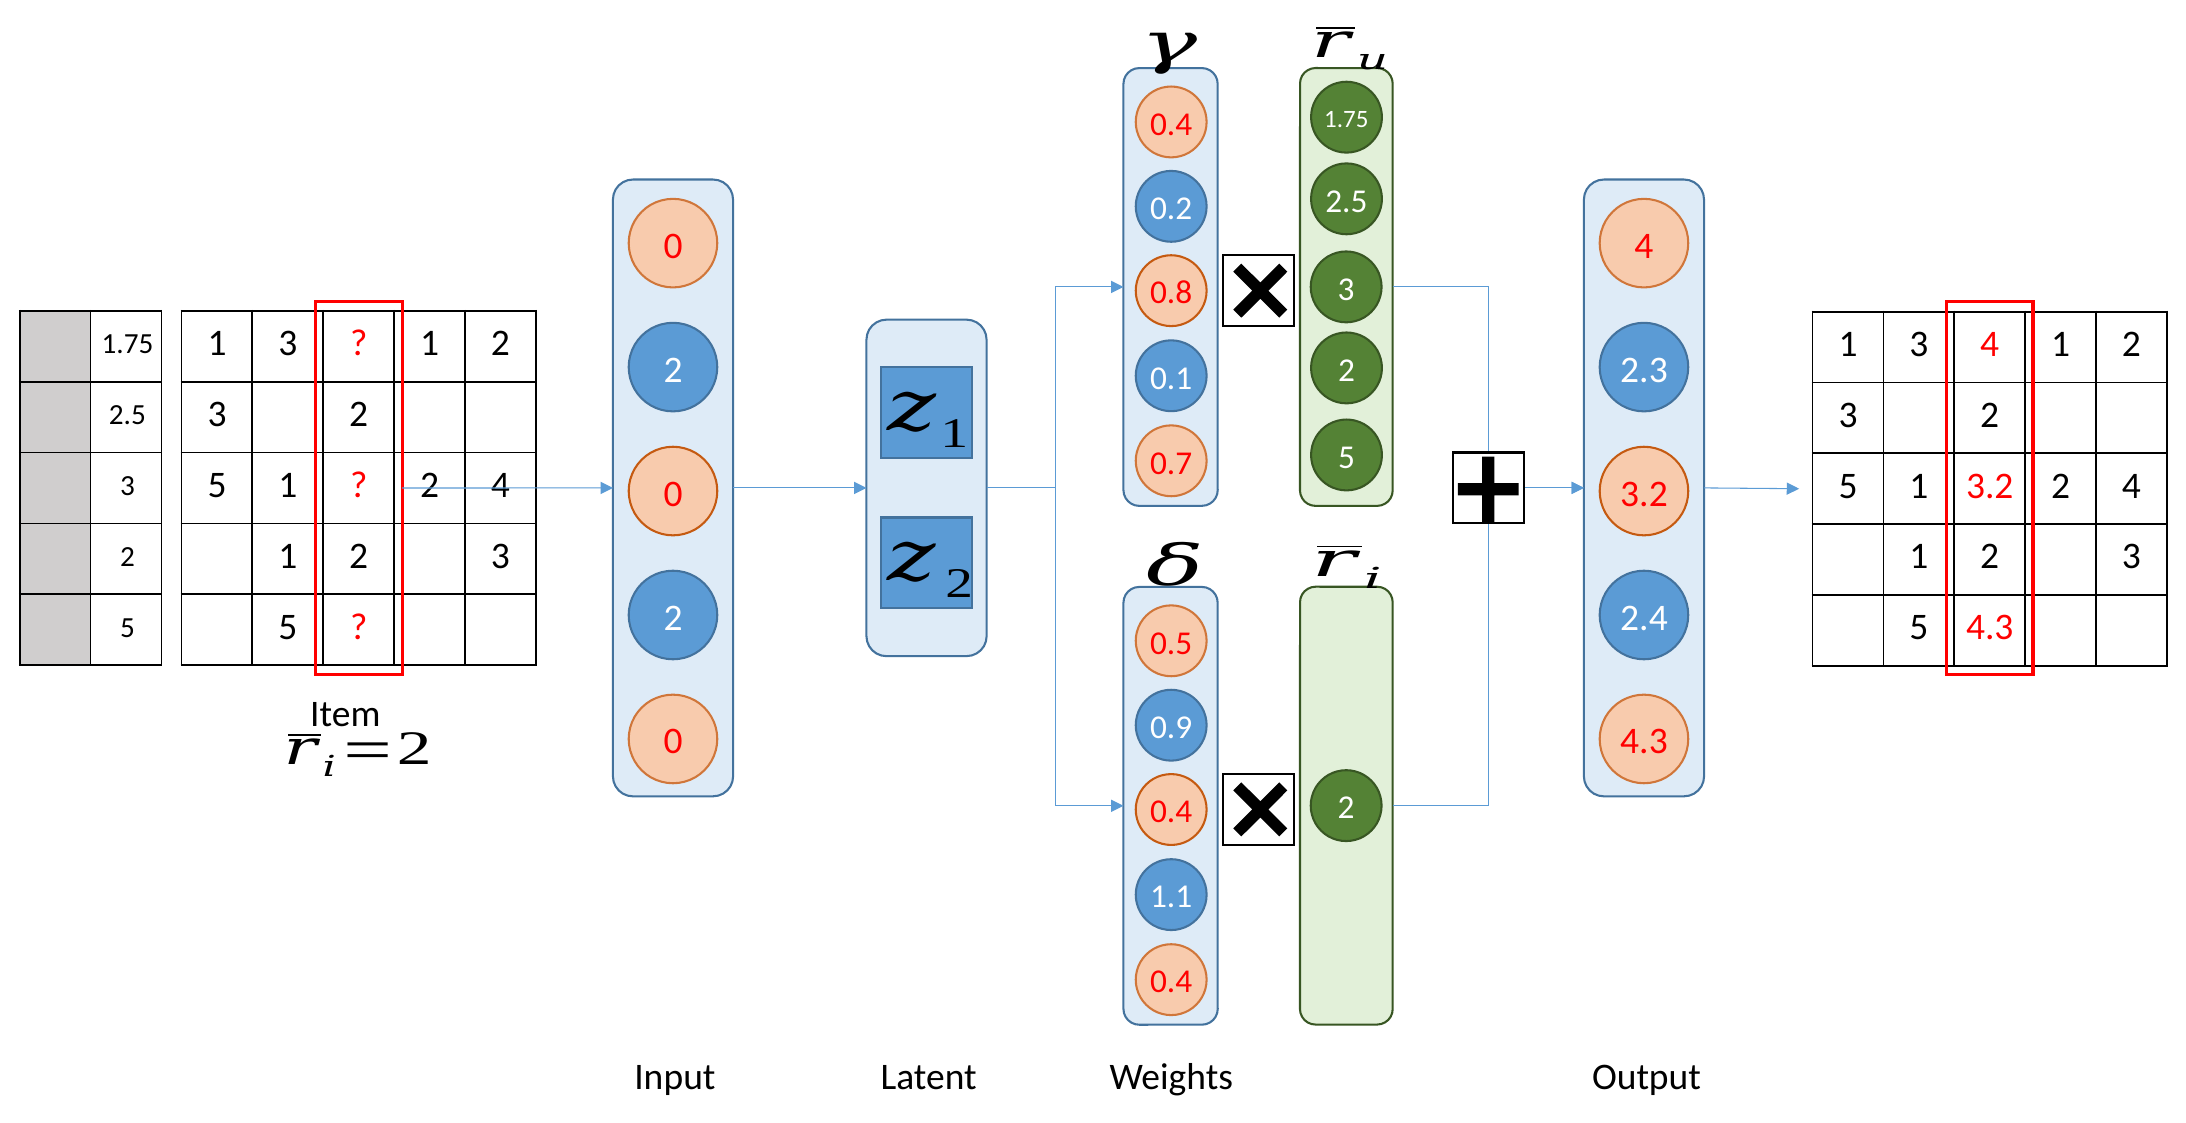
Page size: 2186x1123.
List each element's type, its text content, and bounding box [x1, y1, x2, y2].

text_box [315, 300, 403, 676]
table_cell [2097, 596, 2166, 665]
text_box [1945, 300, 2034, 676]
text_box 0.5 [1134, 604, 1208, 678]
text_box 2.4 [1598, 569, 1690, 661]
text_box Weights [1094, 1045, 1249, 1105]
table_header 1 [1813, 313, 1883, 382]
table_cell 3 [2097, 525, 2166, 594]
table_cell [182, 595, 251, 664]
text_box 3 [1309, 250, 1383, 324]
table_cell [466, 595, 535, 664]
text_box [1392, 286, 1584, 487]
table_cell 4 [2097, 454, 2166, 523]
table_cell [253, 383, 315, 452]
text_box 1.75 [1310, 80, 1383, 154]
text_box 5 [1310, 418, 1383, 492]
text_box 4.3 [1598, 693, 1690, 785]
table_cell 3 [466, 524, 535, 593]
table_cell 1 [1884, 454, 1945, 523]
text_box [611, 178, 735, 798]
text_box 0.4 [1134, 85, 1208, 159]
table_cell [403, 524, 464, 593]
text_box 0 [627, 197, 719, 289]
text_box 1.1 [1134, 858, 1208, 932]
table_cell [403, 383, 464, 452]
table_cell 1 [253, 524, 315, 593]
text_box 0.7 [1134, 424, 1208, 498]
text_box [1122, 67, 1219, 507]
table_cell 2 [403, 489, 464, 523]
table_cell 3 [1813, 383, 1883, 452]
table_cell 2 [403, 453, 464, 487]
text_box [1122, 585, 1219, 1026]
table_cell [2034, 596, 2095, 665]
text_box 2 [627, 569, 719, 661]
table_cell [466, 383, 535, 452]
text_box Input [619, 1045, 731, 1105]
text_box [1231, 262, 1289, 320]
table_cell 3 [182, 383, 251, 452]
text_box 0.1 [1134, 339, 1208, 413]
text_box 2.5 [1310, 162, 1383, 236]
table_cell [1813, 596, 1883, 665]
text_box 0.8 [1134, 254, 1208, 328]
text_box 4 [1598, 197, 1690, 289]
table_header 3 [1884, 313, 1945, 382]
table_header 1 [403, 312, 464, 381]
text_box [865, 318, 986, 658]
table_cell [1813, 525, 1883, 594]
text_box 0 [627, 445, 719, 537]
text_box 2 [1309, 769, 1383, 843]
table_cell 5 [1884, 596, 1945, 665]
text_box [1231, 780, 1289, 838]
table_cell 5 [253, 595, 315, 664]
text_box Latent [865, 1045, 992, 1105]
text_box 0.2 [1134, 169, 1208, 243]
table_cell [2034, 383, 2095, 452]
text_box 0.4 [1134, 943, 1208, 1017]
table_header 3 [253, 312, 315, 381]
table_cell [403, 595, 464, 664]
table_cell 5 [182, 453, 251, 523]
text_box Output [1577, 1045, 1716, 1105]
table_header 2 [466, 312, 535, 381]
text_box [1582, 178, 1706, 798]
table_header 1 [182, 312, 251, 381]
table_cell 1 [1884, 525, 1945, 594]
table_cell 2 [2034, 454, 2095, 523]
text_box 0 [627, 693, 719, 785]
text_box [986, 487, 1124, 806]
table_cell 5 [1813, 454, 1883, 523]
table_header 2 [2097, 313, 2166, 382]
table_cell [1884, 383, 1945, 452]
table_cell [2034, 525, 2095, 594]
table_cell 4 [466, 489, 535, 523]
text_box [986, 286, 1124, 487]
table_cell [2097, 383, 2166, 452]
table_cell 1 [253, 453, 315, 523]
table_cell 4 [466, 453, 535, 487]
table_header 1 [2034, 313, 2095, 382]
text_box [1222, 254, 1295, 327]
text_box [1298, 585, 1394, 1026]
table_cell [182, 524, 251, 593]
text_box [1298, 66, 1394, 507]
text_box 2 [627, 321, 719, 413]
text_box 0.4 [1134, 773, 1208, 846]
text_box 2 [1310, 331, 1383, 405]
text_box 0.9 [1134, 688, 1208, 762]
text_box 3.2 [1598, 445, 1690, 537]
text_box [1222, 773, 1295, 846]
text_box 2.3 [1598, 321, 1690, 413]
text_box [1392, 487, 1584, 806]
